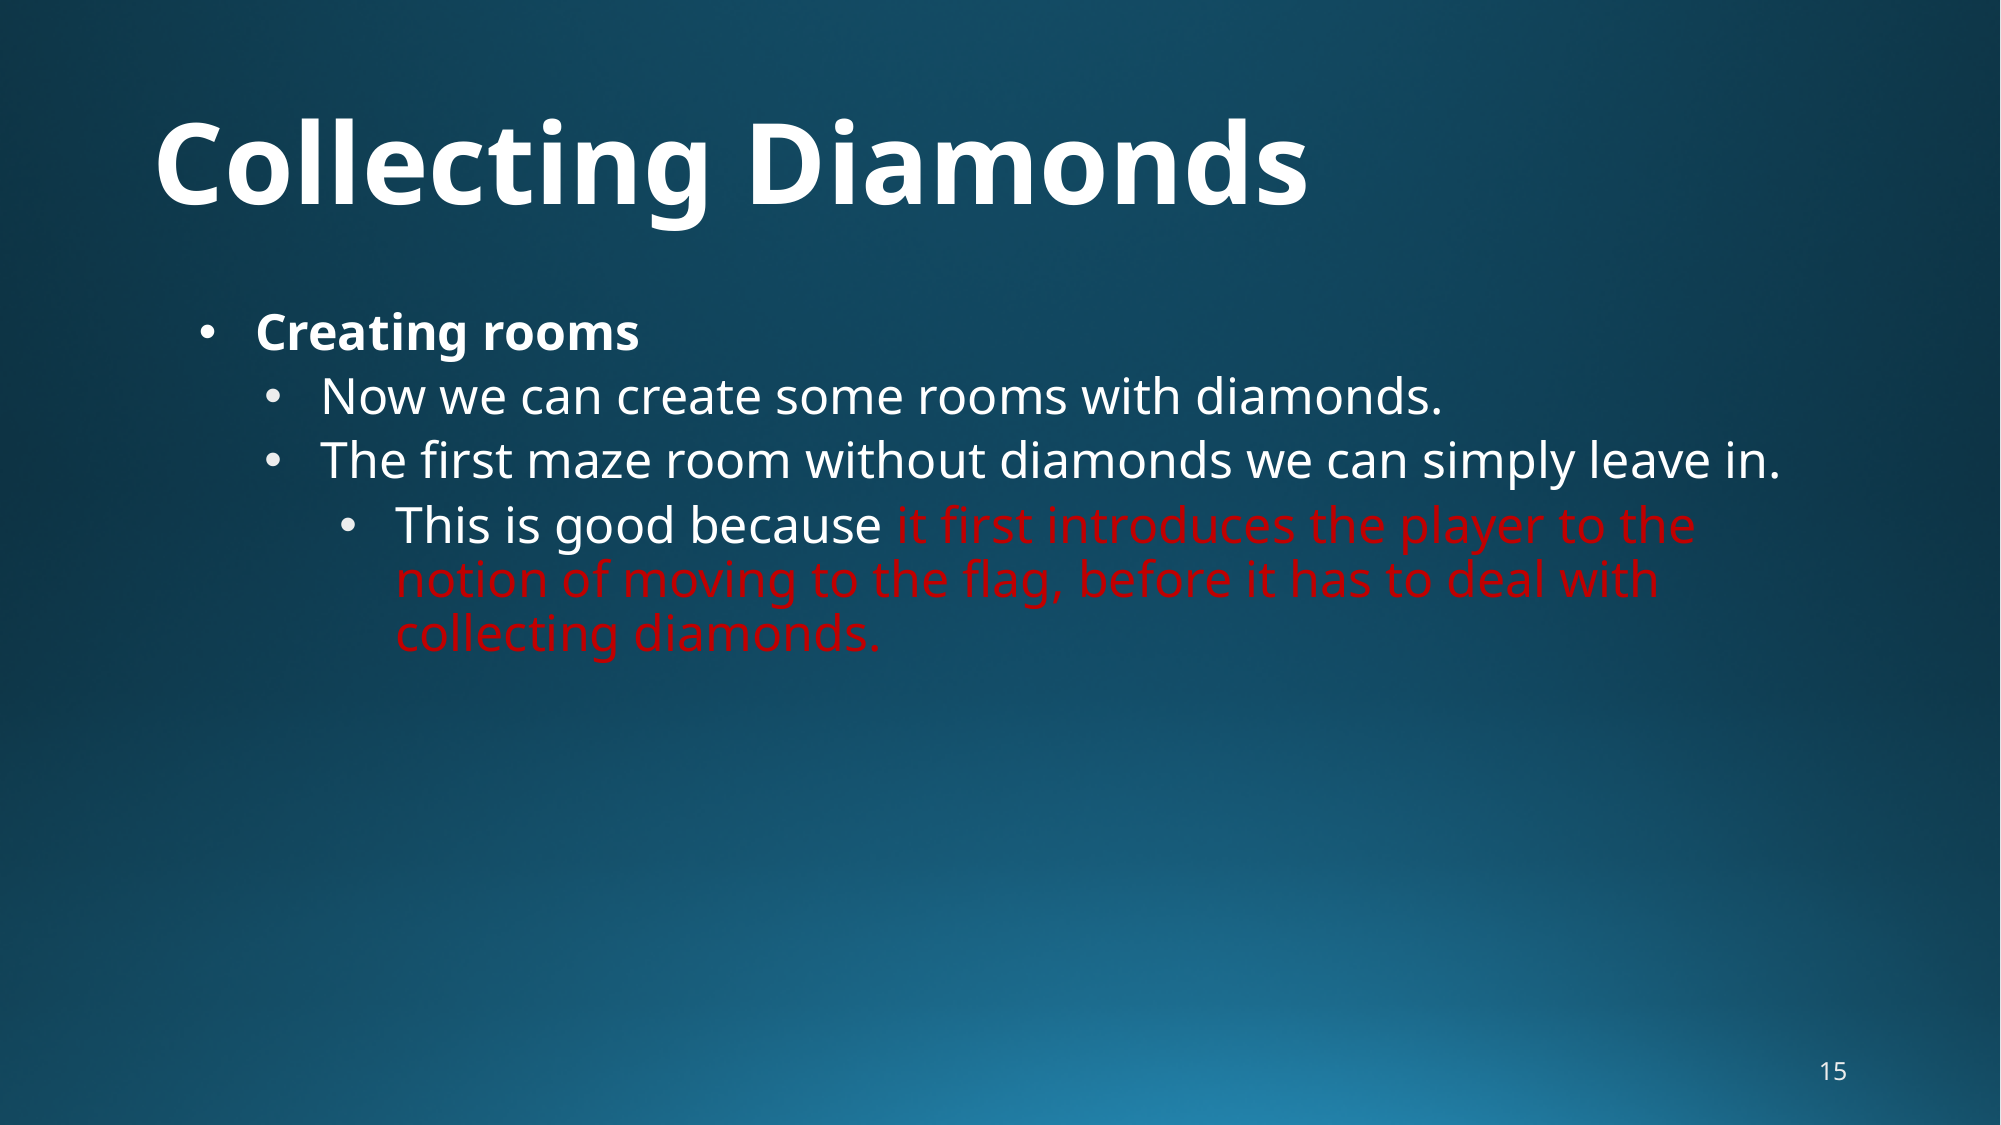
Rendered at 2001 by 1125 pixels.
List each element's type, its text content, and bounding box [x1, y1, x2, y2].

picture [0, 0, 2001, 1125]
title Collecting Diamonds [137, 59, 1863, 278]
list Creating rooms Now we can create some rooms with diamonds. The first maze room without diamonds we can simply leave in. This is good because it first introduces the player to the notion of moving to the flag, before it has to deal with collecting diamonds. [183, 299, 1863, 1014]
slide_number 15 [1412, 1042, 1863, 1103]
